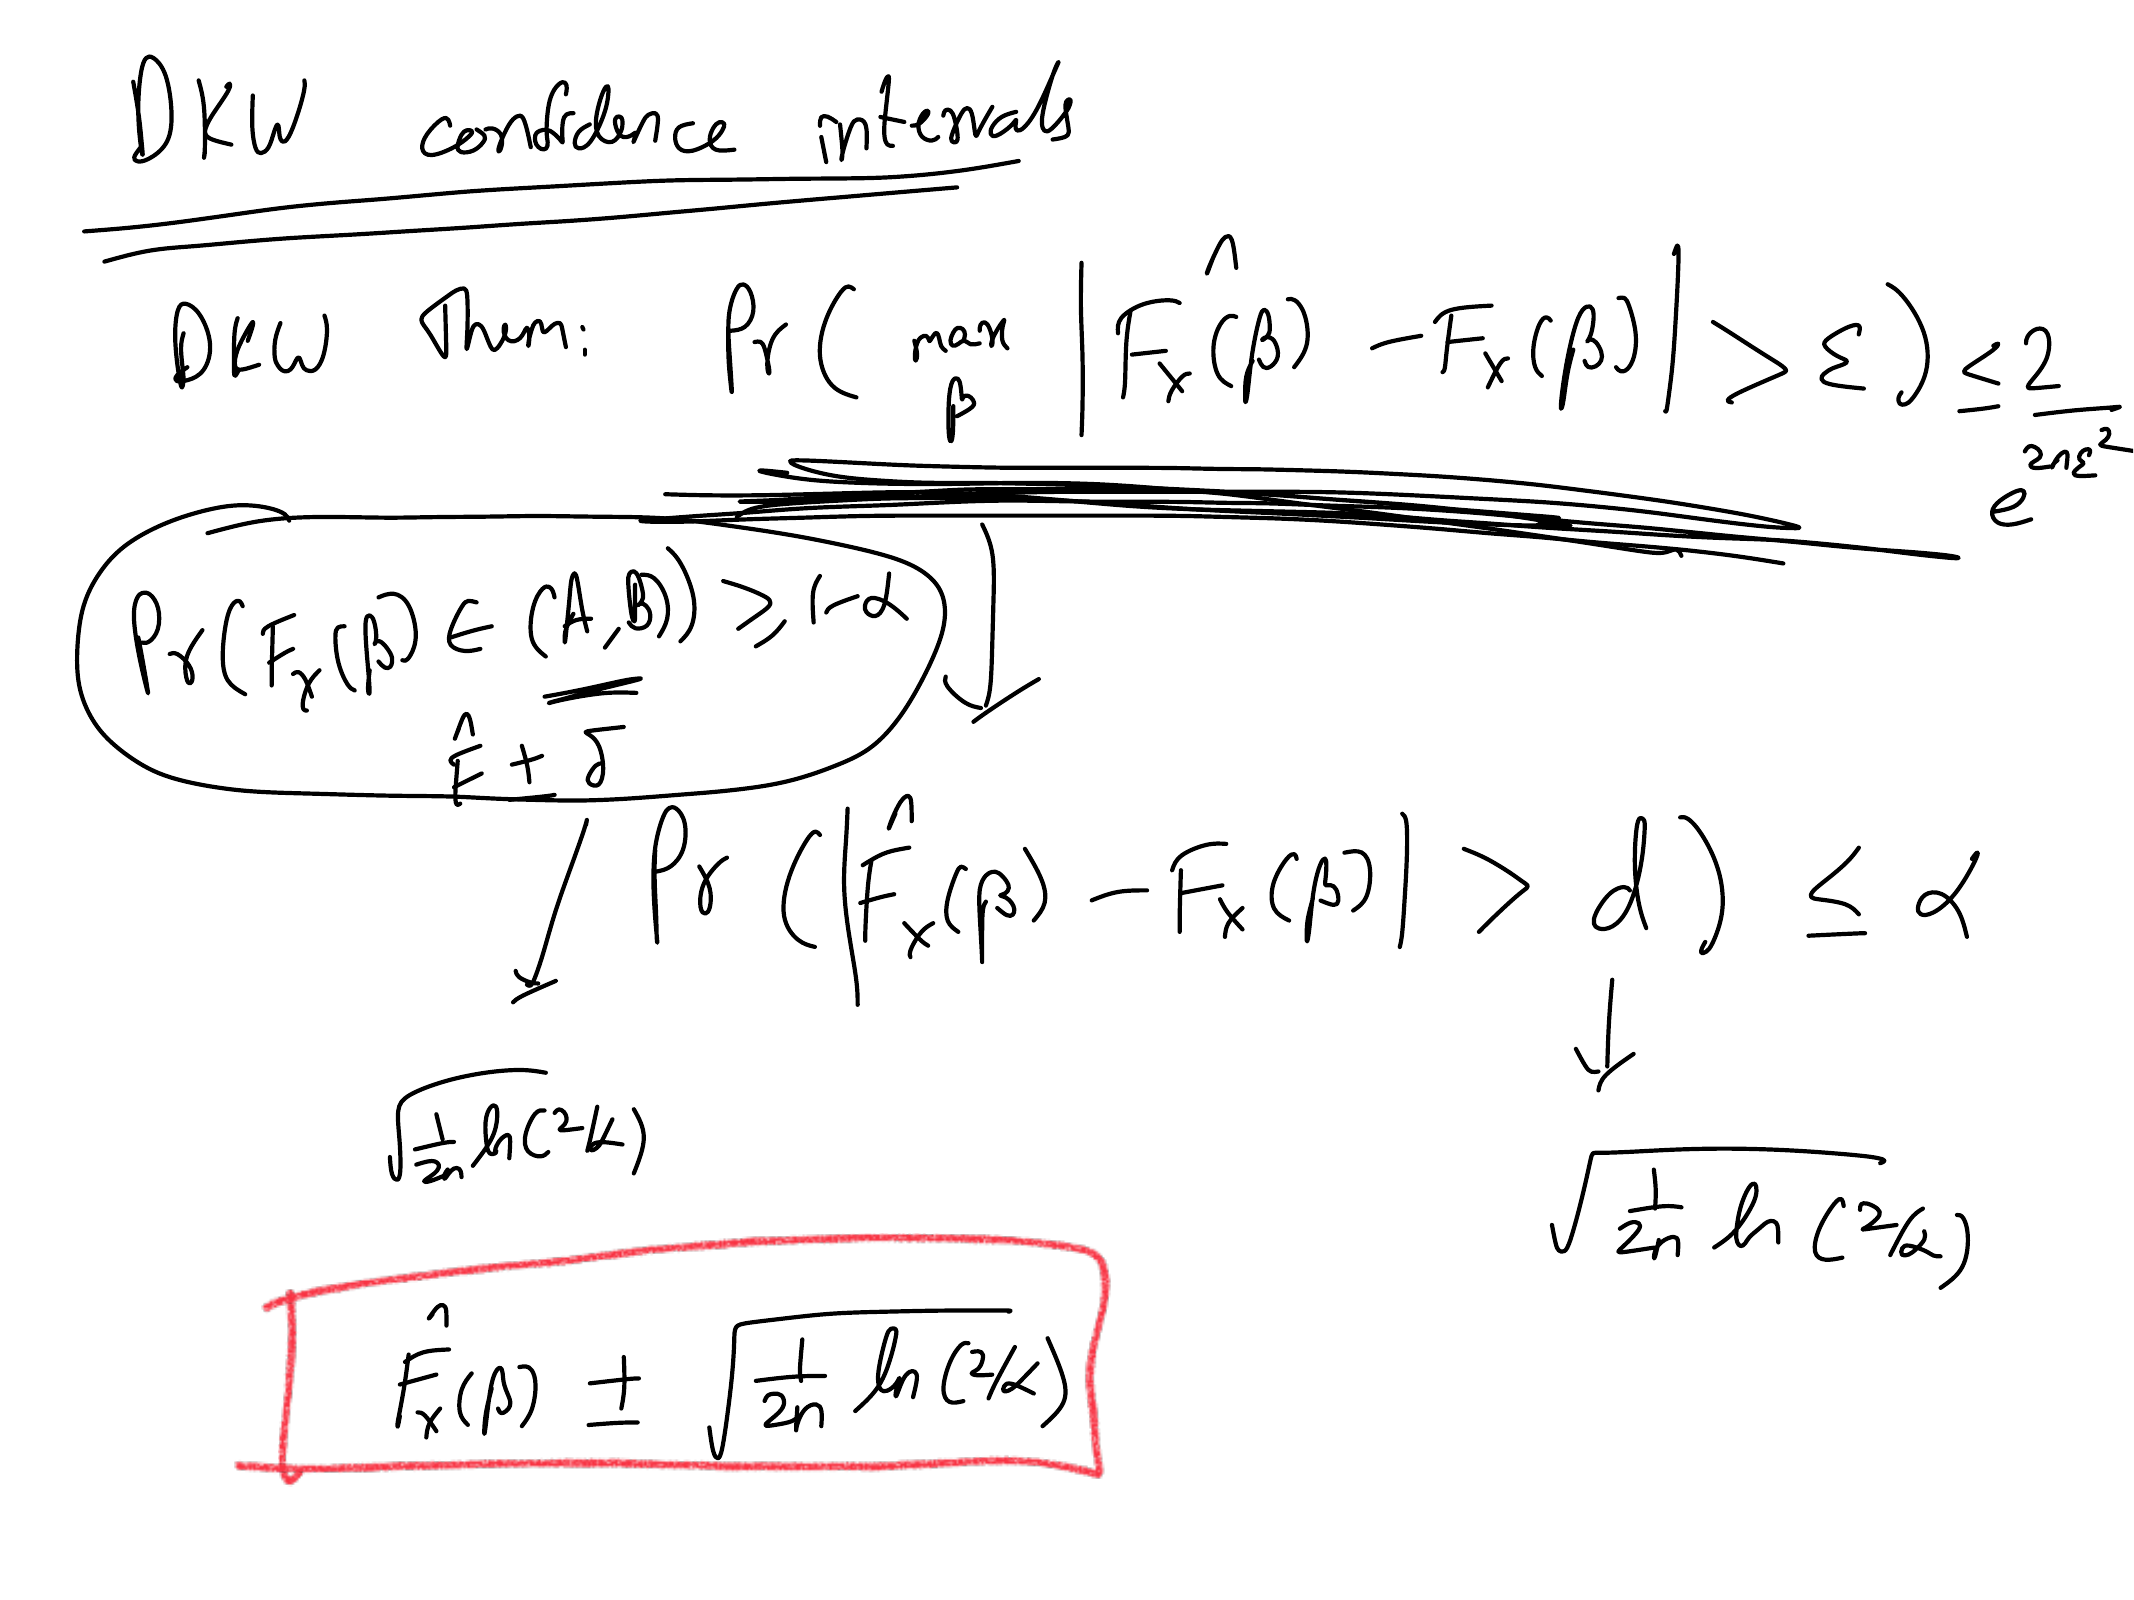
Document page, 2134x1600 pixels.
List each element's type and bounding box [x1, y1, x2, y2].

text_box [76, 56, 2134, 1487]
